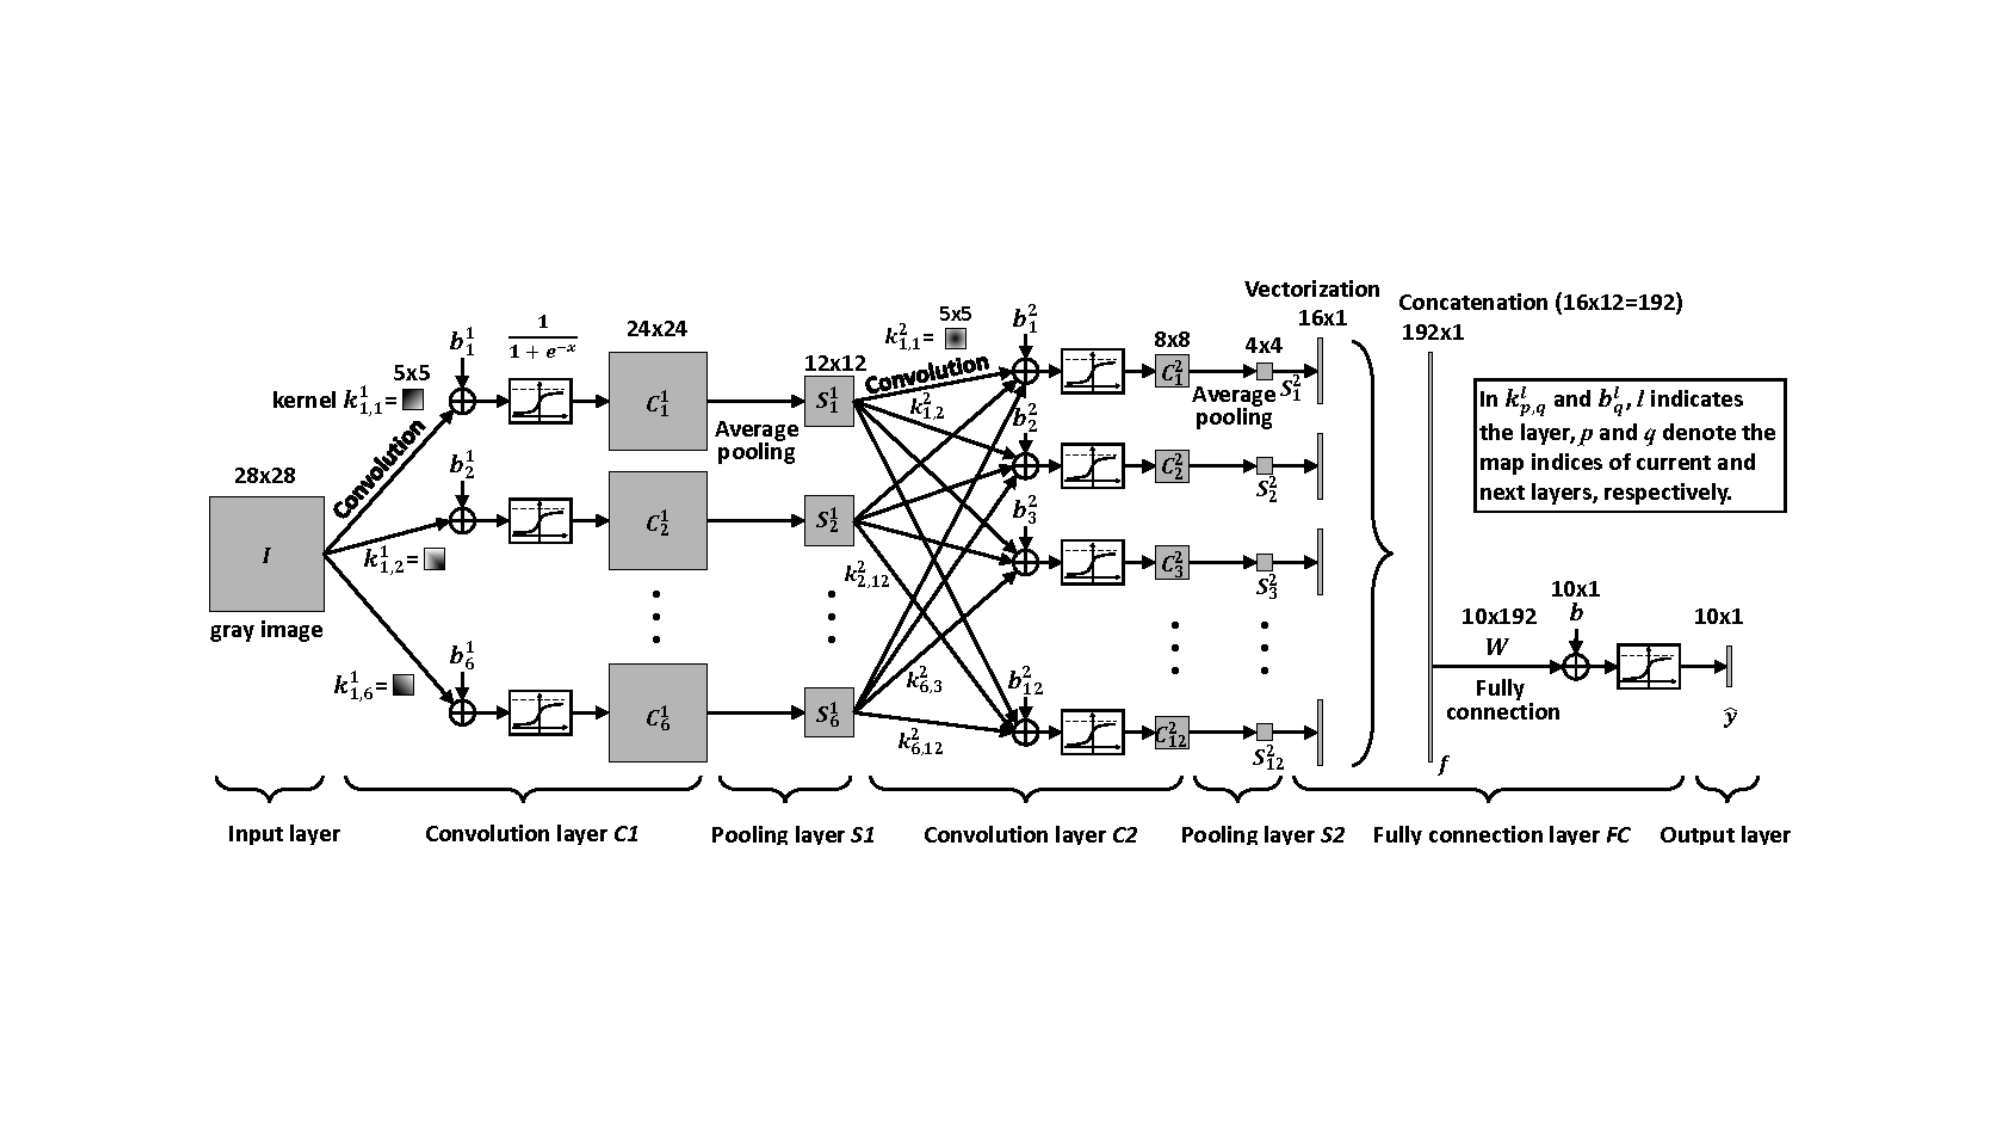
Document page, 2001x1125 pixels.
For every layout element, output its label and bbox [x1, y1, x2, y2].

picture [208, 279, 1792, 845]
